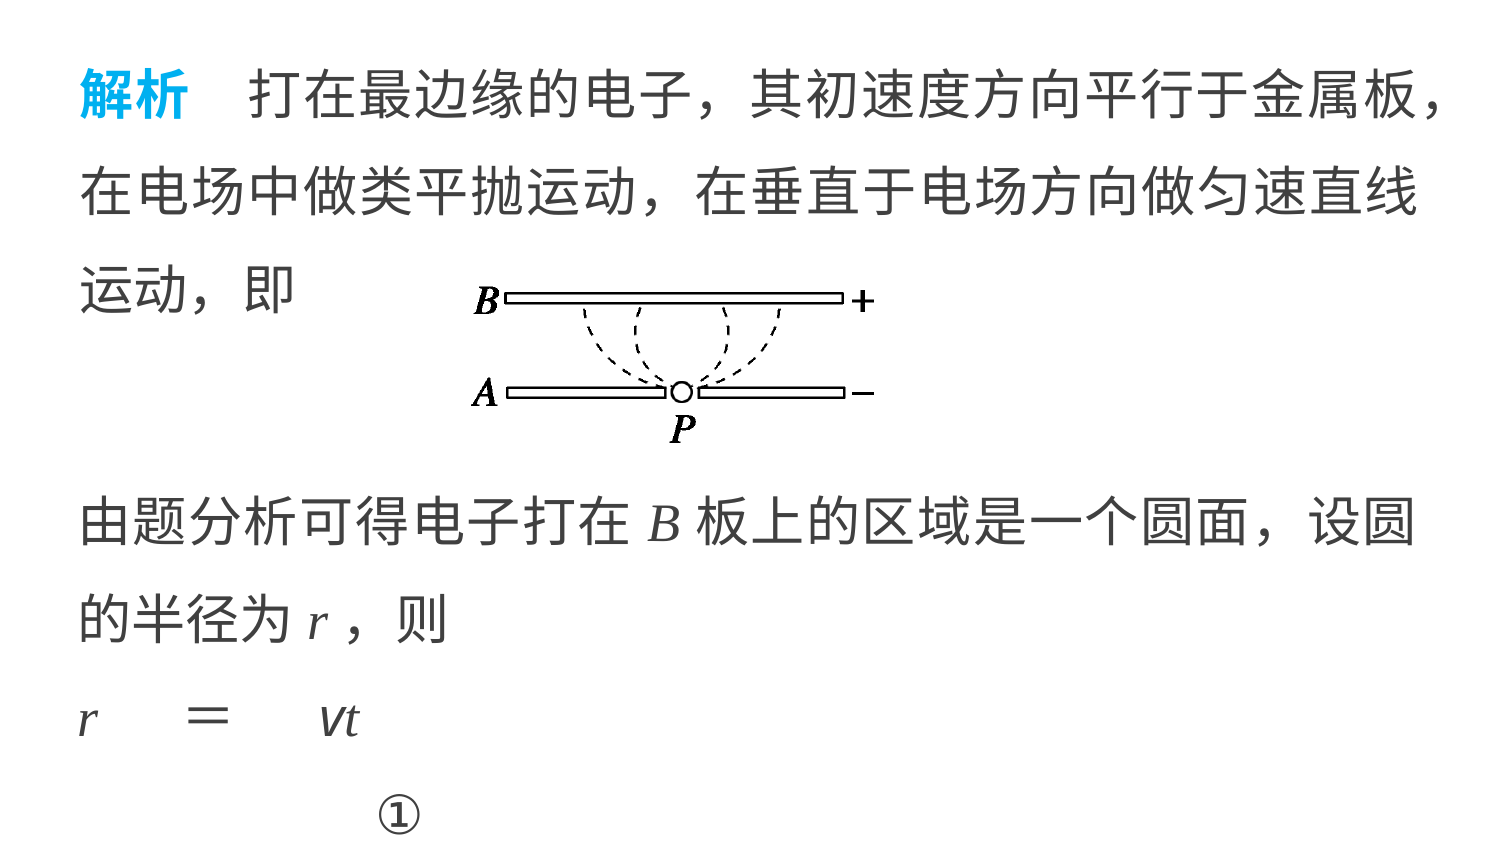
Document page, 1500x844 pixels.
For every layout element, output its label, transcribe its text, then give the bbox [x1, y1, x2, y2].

text_box 由题分析可得电子打在B板上的区域是一个圆面，设圆的半径为r，则 r＝vt ① 在平行电场方向做初速度为零的匀加速运动，即 [62, 447, 1433, 844]
picture [464, 279, 881, 446]
text_box 解析 打在最边缘的电子，其初速度方向平行于金属板，在电场中做类平抛运动，在垂直于电场方向做匀速直线运动，即 [64, 20, 1436, 328]
